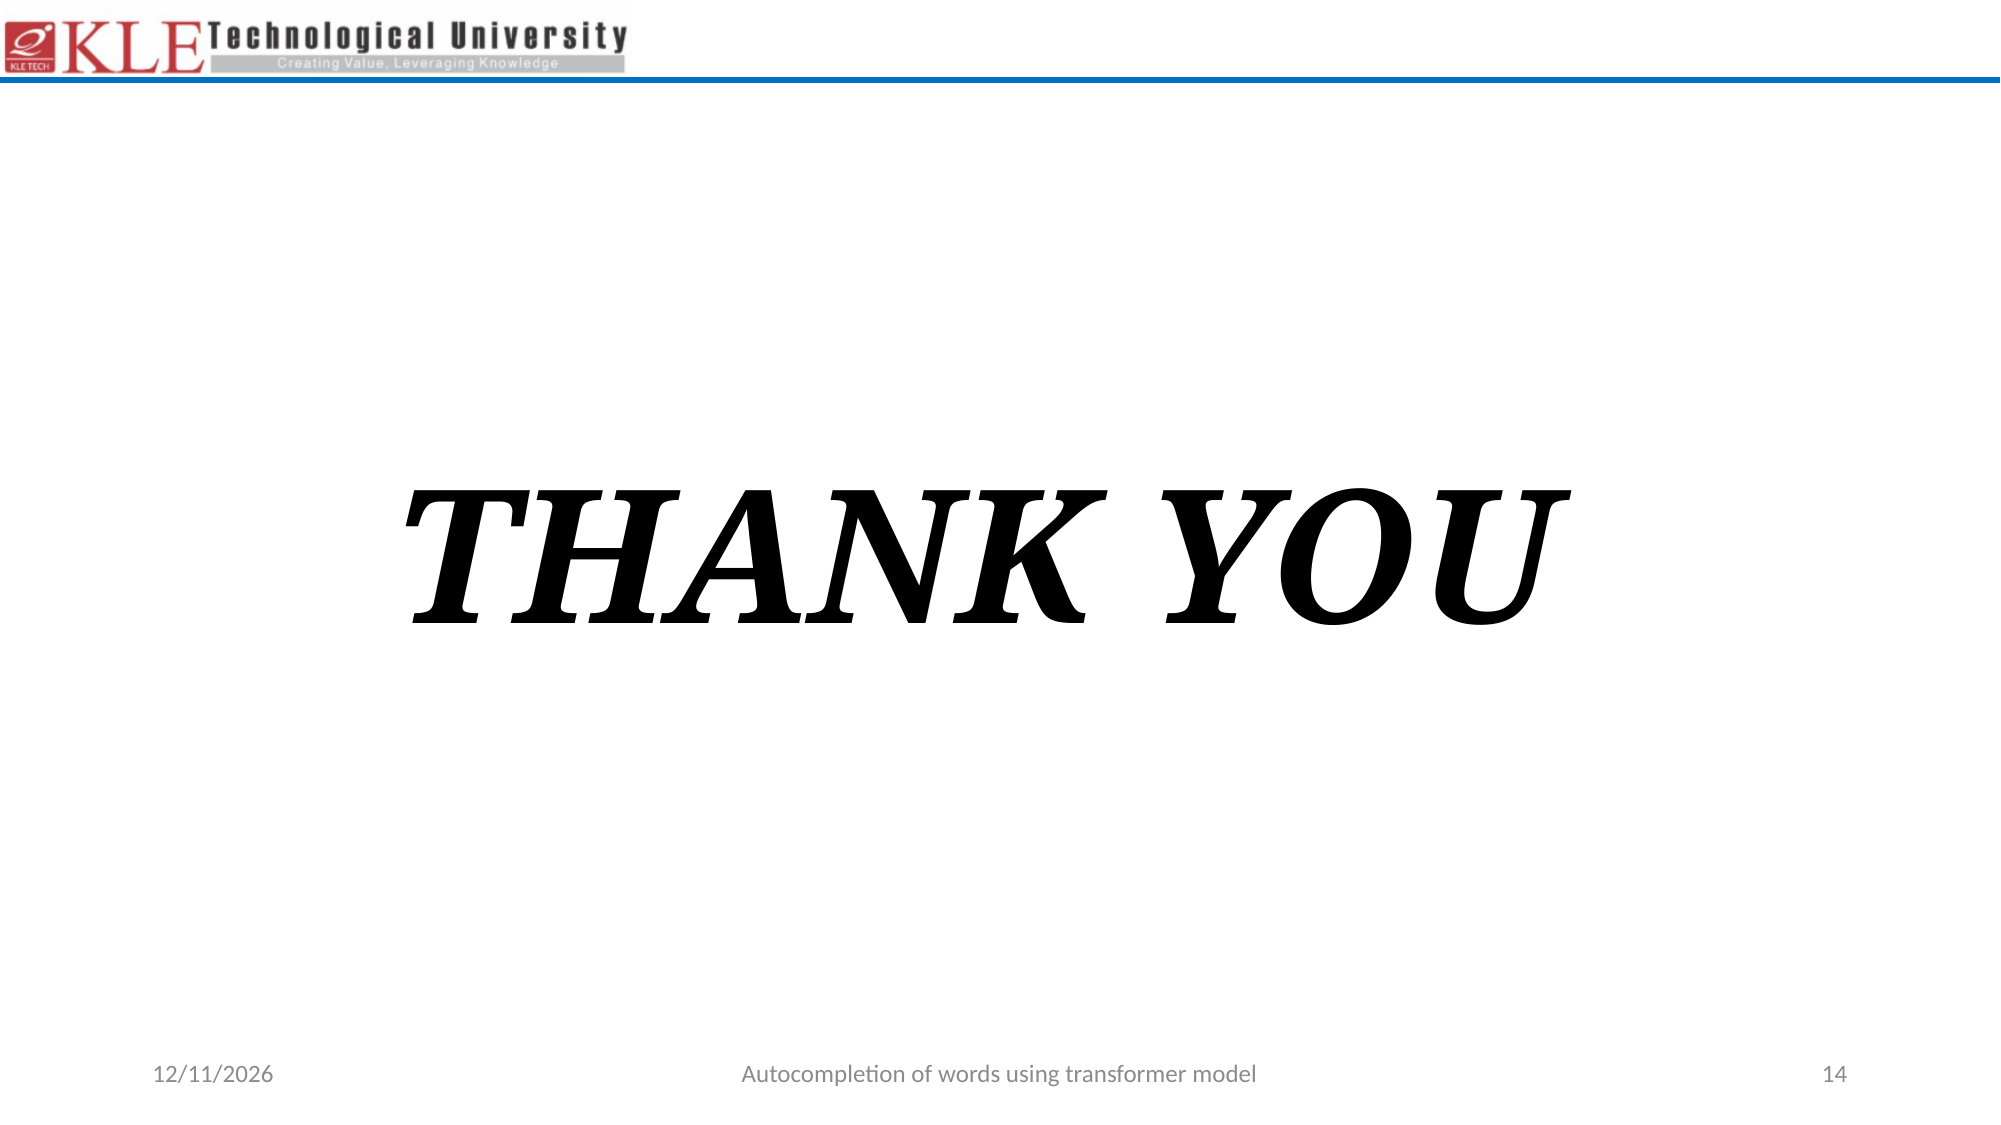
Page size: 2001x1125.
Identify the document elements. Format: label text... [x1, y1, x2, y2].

footer Autocompletion of words using transformer model [662, 1042, 1338, 1103]
slide_number 14 [1412, 1042, 1863, 1103]
text_box THANK YOU [294, 454, 1706, 672]
picture [0, 0, 635, 79]
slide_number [137, 1042, 588, 1103]
